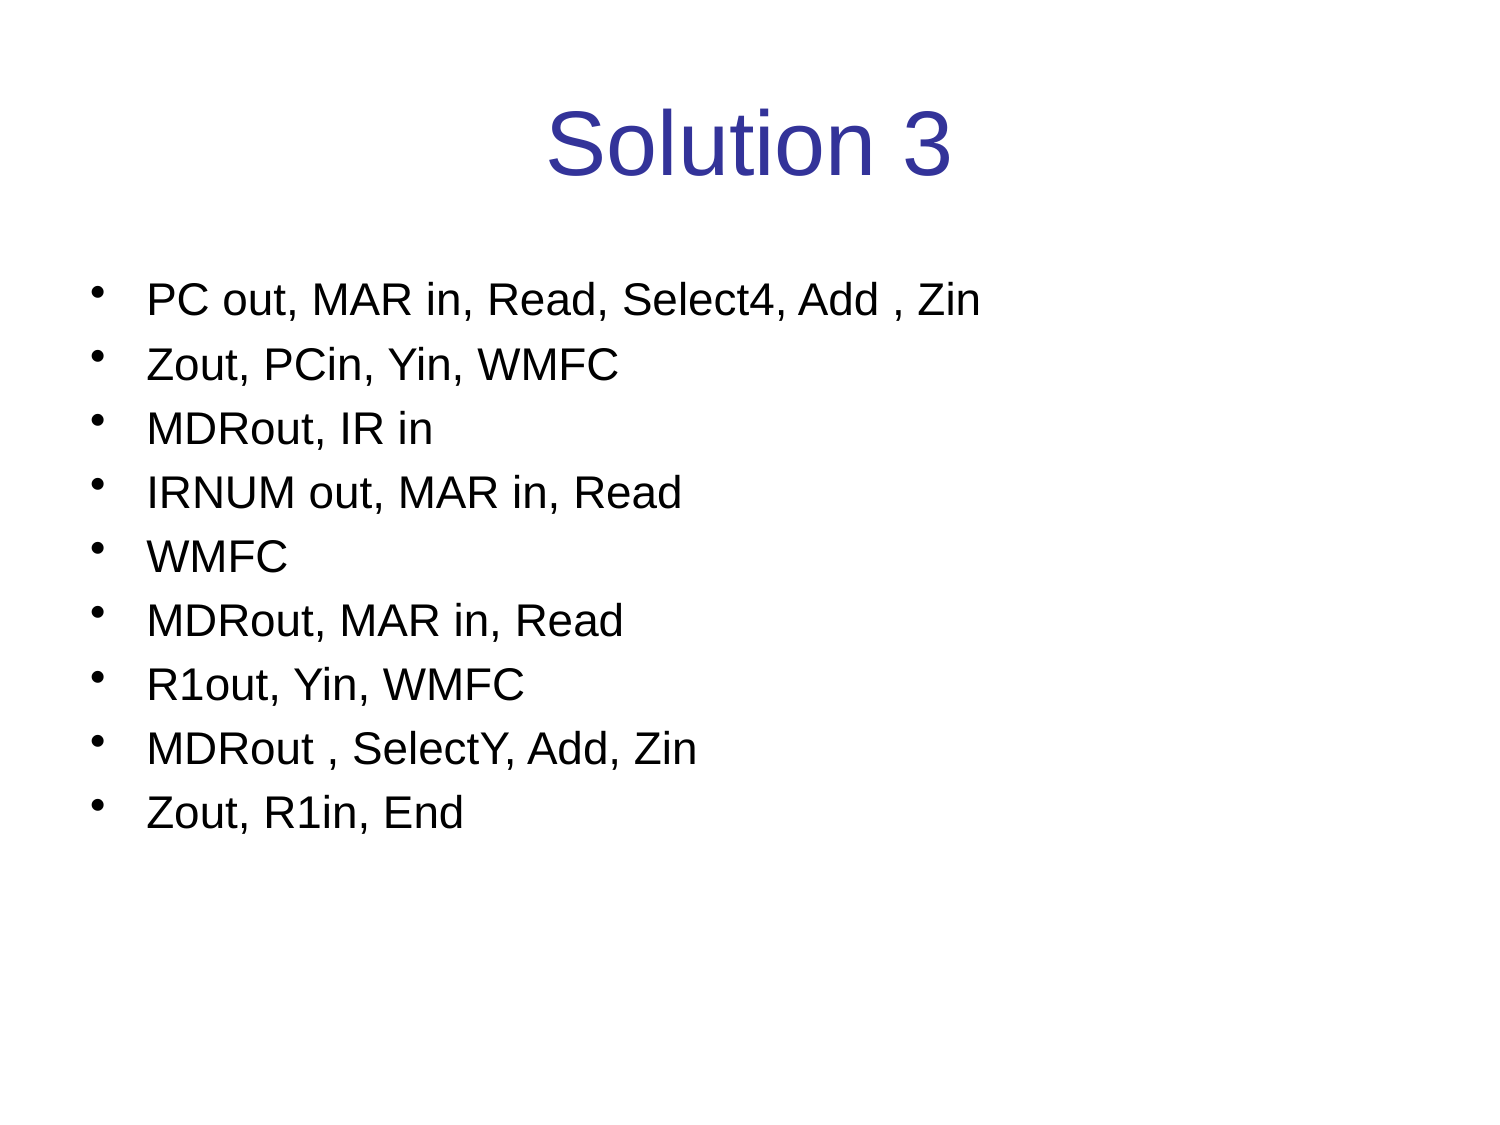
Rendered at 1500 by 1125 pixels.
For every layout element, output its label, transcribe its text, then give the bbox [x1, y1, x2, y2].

title Solution 3 [74, 44, 1426, 233]
list PC out, MAR in, Read, Select4, Add , Zin Zout, PCin, Yin, WMFC MDRout, IR in IRNUM out, MAR in, Read WMFC MDRout, MAR in, Read R1out, Yin, WMFC MDRout , SelectY, Add, Zin Zout, R1in, End [74, 262, 1426, 1006]
